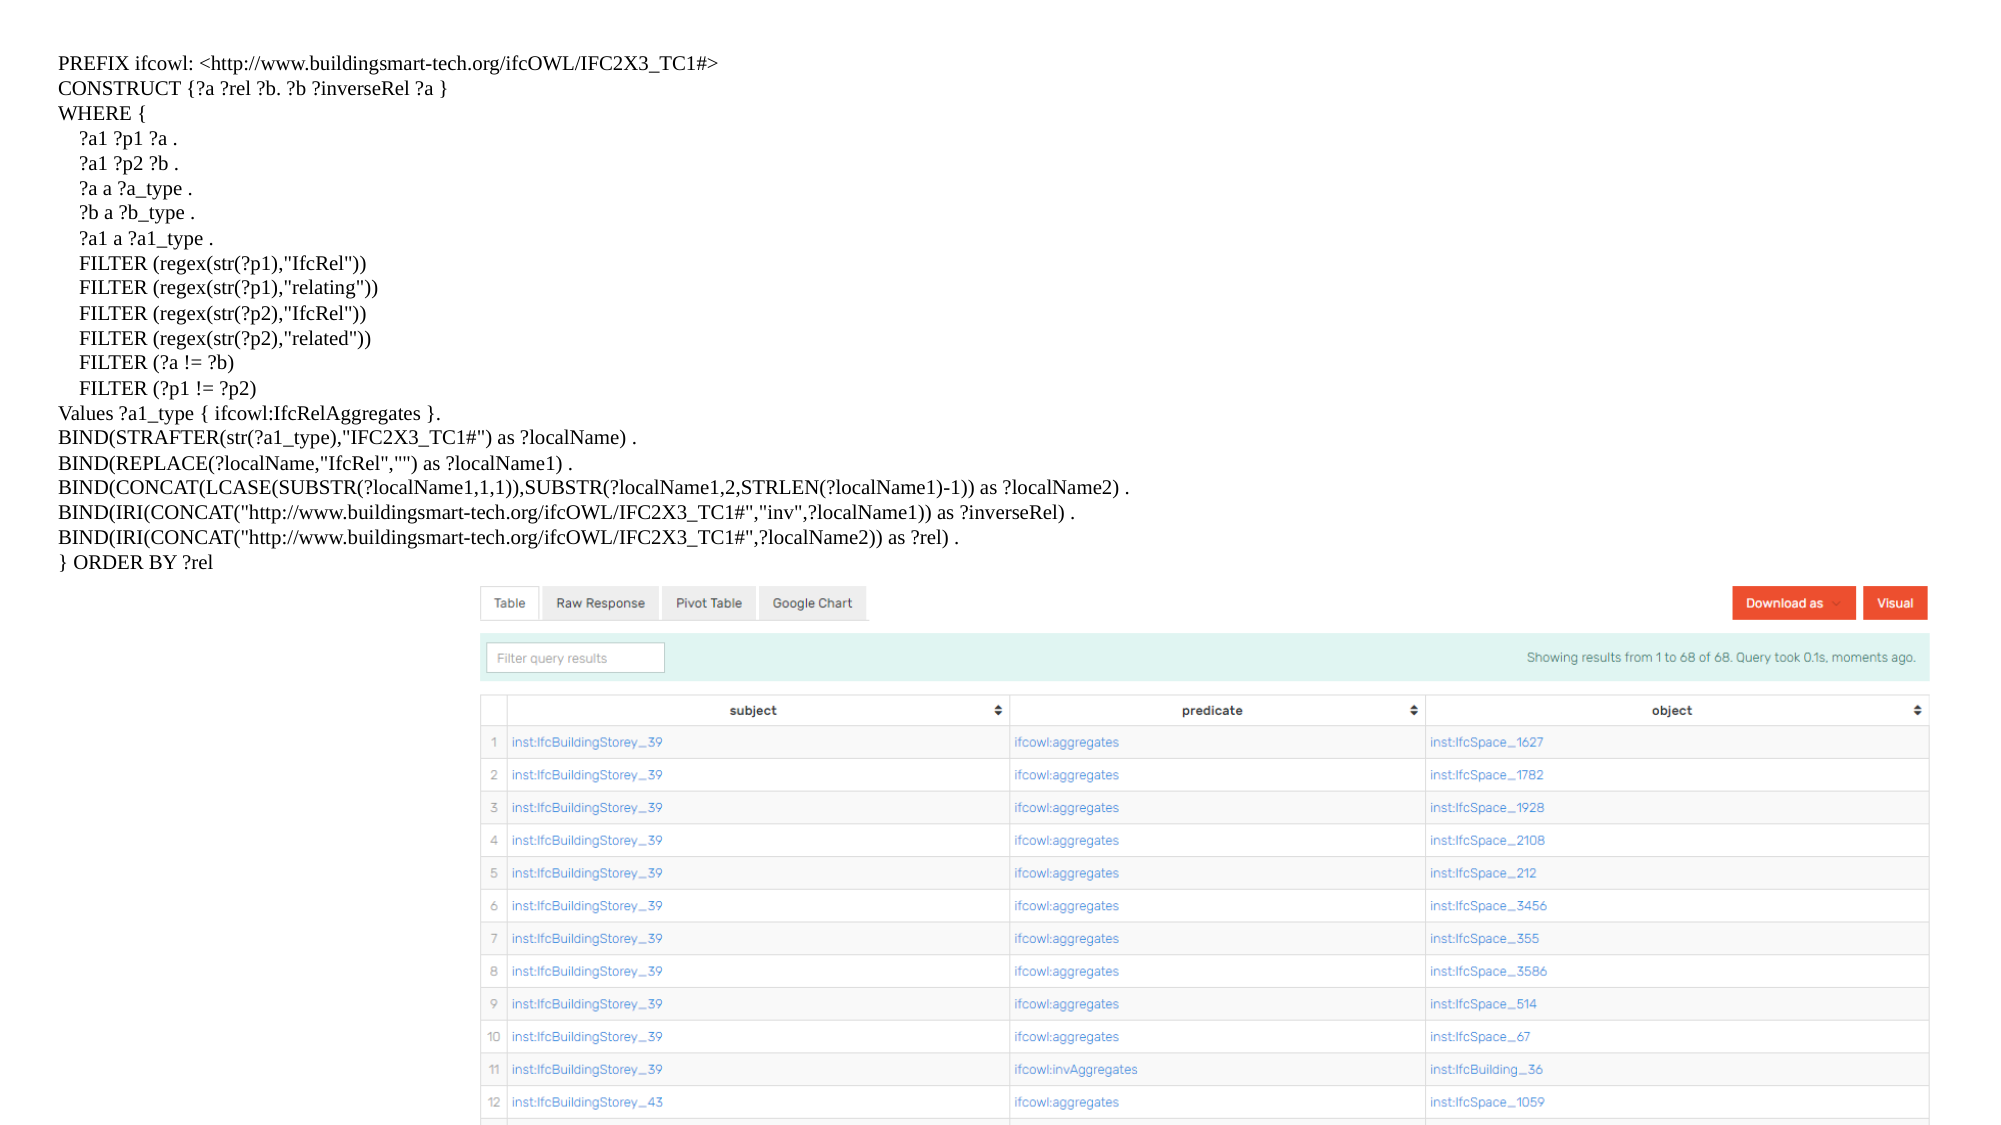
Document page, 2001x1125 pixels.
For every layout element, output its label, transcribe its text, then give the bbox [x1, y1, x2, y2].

text_box PREFIX ifcowl: <http://www.buildingsmart-tech.org/ifcOWL/IFC2X3_TC1#> CONSTRUCT {?a ?rel ?b. ?b ?inverseRel ?a } WHERE { ?a1 ?p1 ?a . ?a1 ?p2 ?b . ?a a ?a_type . ?b a ?b_type . ?a1 a ?a1_type . FILTER (regex(str(?p1),"IfcRel")) FILTER (regex(str(?p1),"relating")) FILTER (regex(str(?p2),"IfcRel")) FILTER (regex(str(?p2),"related")) FILTER (?a != ?b) FILTER (?p1 != ?p2) Values ?a1_type { ifcowl:IfcRelAggregates }. BIND(STRAFTER(str(?a1_type),"IFC2X3_TC1#") as ?localName) . BIND(REPLACE(?localName,"IfcRel","") as ?localName1) . BIND(CONCAT(LCASE(SUBSTR(?localName1,1,1)),SUBSTR(?localName1,2,STRLEN(?localName1)-1)) as ?localName2) . BIND(IRI(CONCAT("http://www.buildingsmart-tech.org/ifcOWL/IFC2X3_TC1#","inv",?localName1)) as ?inverseRel) . BIND(IRI(CONCAT("http://www.buildingsmart-tech.org/ifcOWL/IFC2X3_TC1#",?localName2)) as ?rel) . } ORDER BY ?rel [43, 41, 1343, 582]
picture [473, 582, 1944, 1125]
